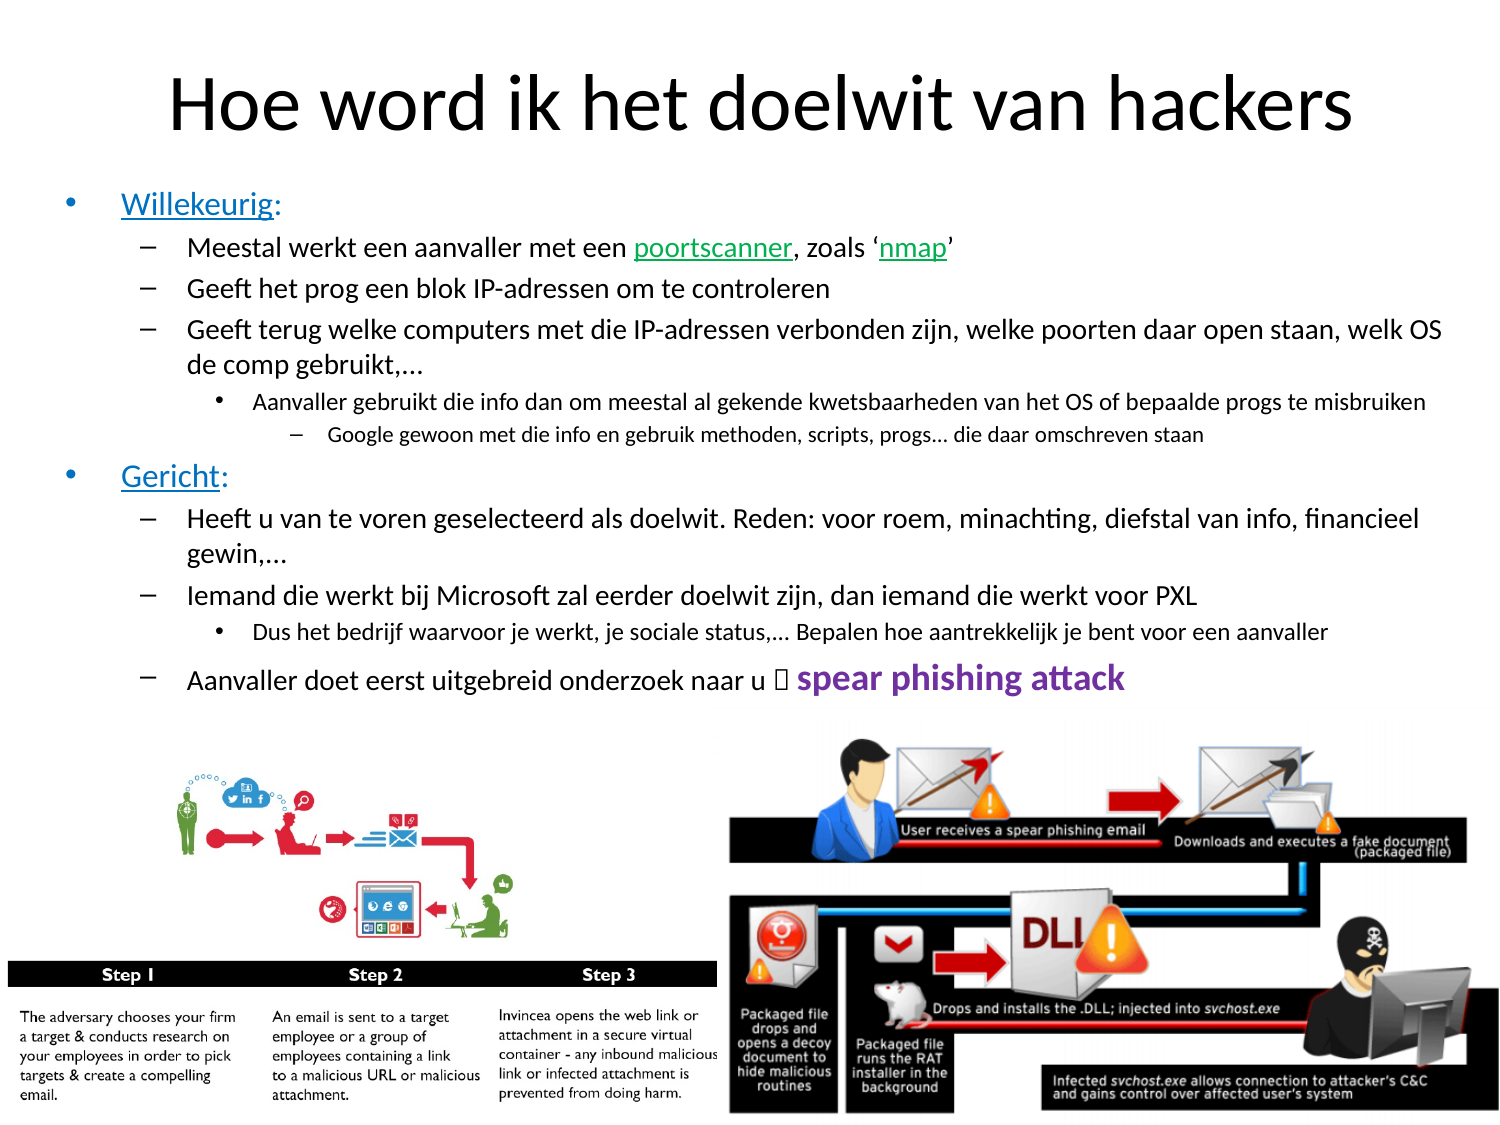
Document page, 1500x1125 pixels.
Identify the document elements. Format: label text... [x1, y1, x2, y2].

title Hoe word ik het doelwit van hackers [87, 4, 1438, 174]
list Willekeurig: Meestal werkt een aanvaller met een poortscanner, zoals ‘nmap’ Geeft het prog een blok IP-adressen om te controleren Geeft terug welke computers met die IP-adressen verbonden zijn, welke poorten daar open staan, welk OS de comp gebruikt,... Aanvaller gebruikt die info dan om meestal al gekende kwetsbaarheden van het OS of bepaalde progs te misbruiken Google gewoon met die info en gebruik methoden, scripts, progs... die daar omschreven staan Gericht: Heeft u van te voren geselecteerd als doelwit. Reden: voor roem, minachting, diefstal van info, financieel gewin,... Iemand die werkt bij Microsoft zal eerder doelwit zijn, dan iemand die werkt voor PXL Dus het bedrijf waarvoor je werkt, je sociale status,... Bepalen hoe aantrekkelijk je bent voor een aanvaller Aanvaller doet eerst uitgebreid onderzoek naar u  spear phishing attack [50, 174, 1475, 765]
picture [7, 706, 1500, 1125]
